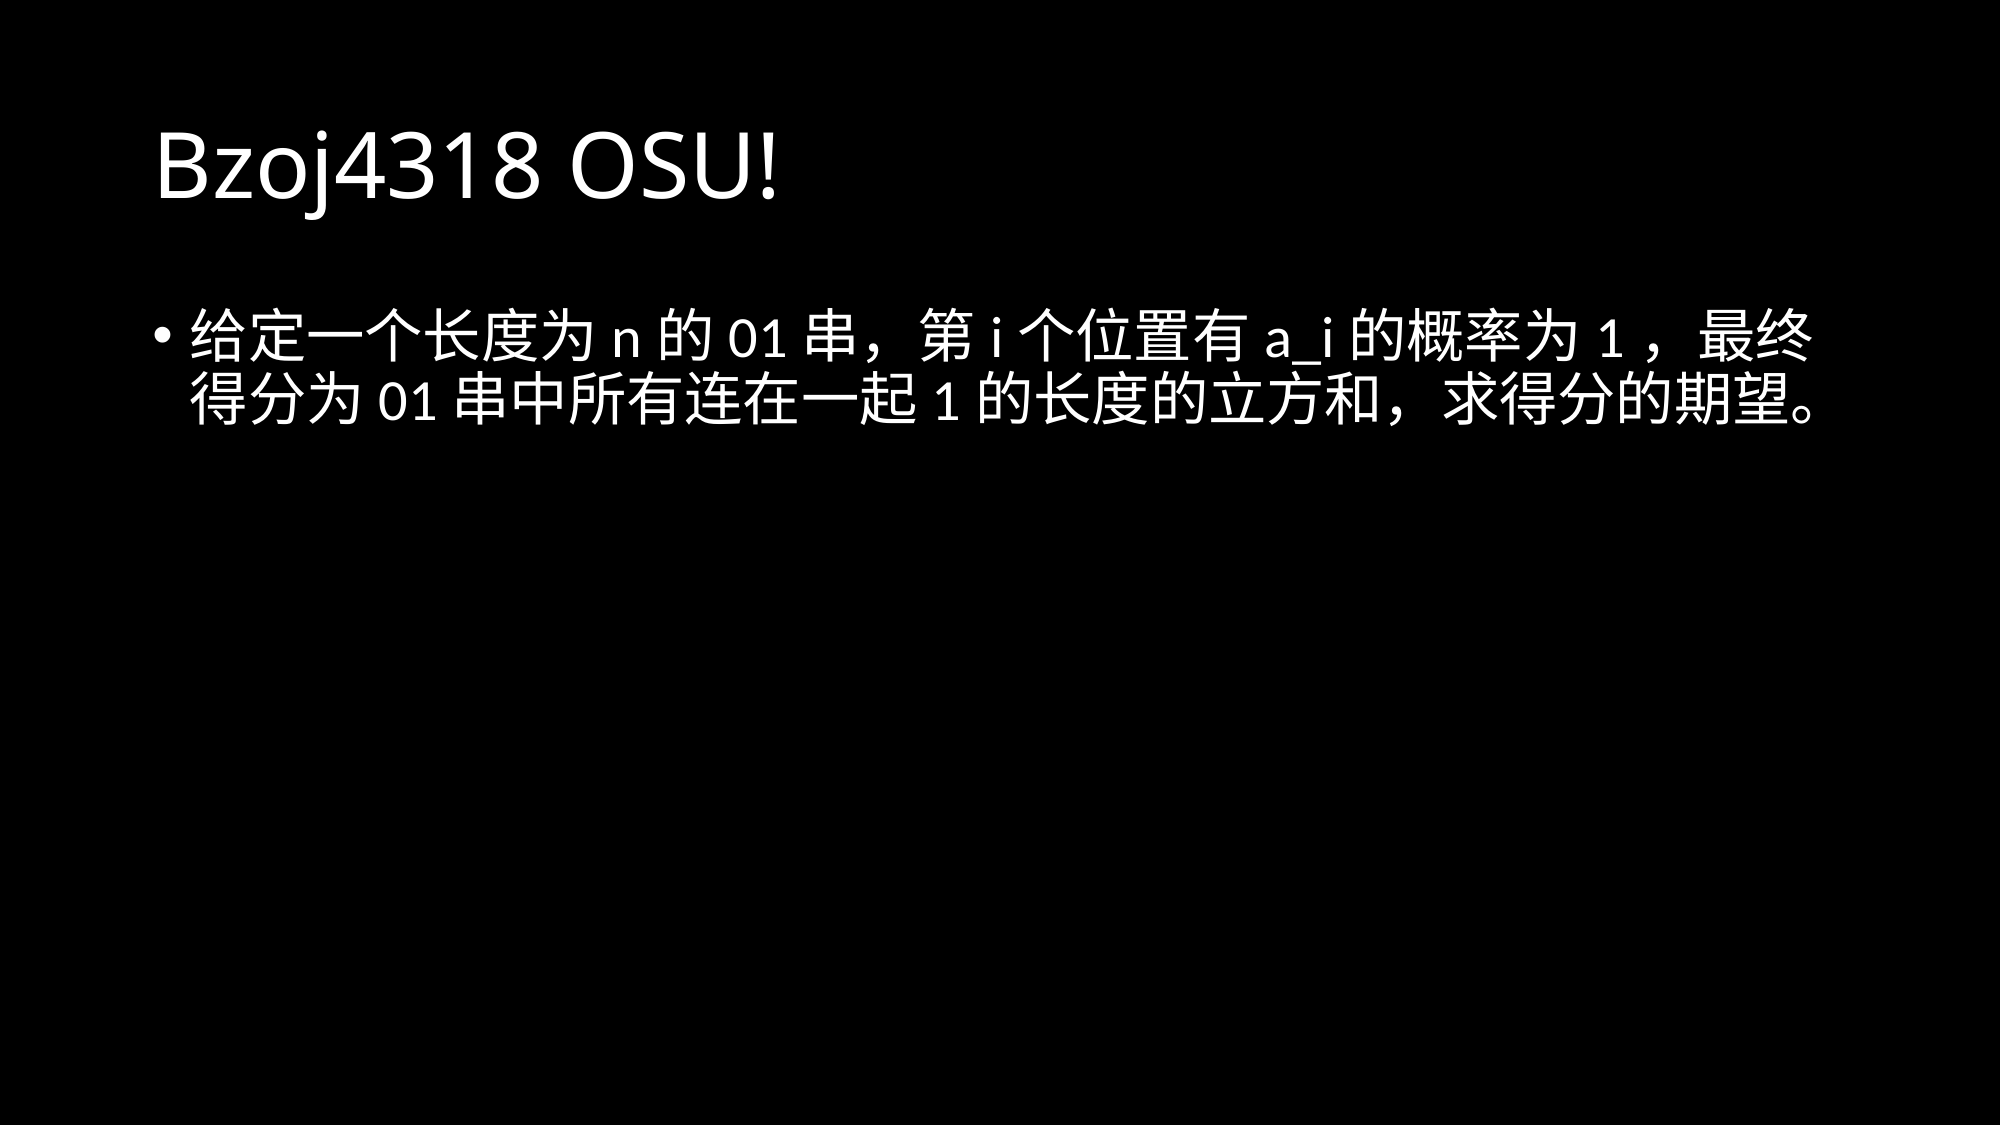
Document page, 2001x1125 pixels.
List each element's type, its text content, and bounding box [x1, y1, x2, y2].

title Bzoj4318 OSU! [137, 59, 1863, 278]
